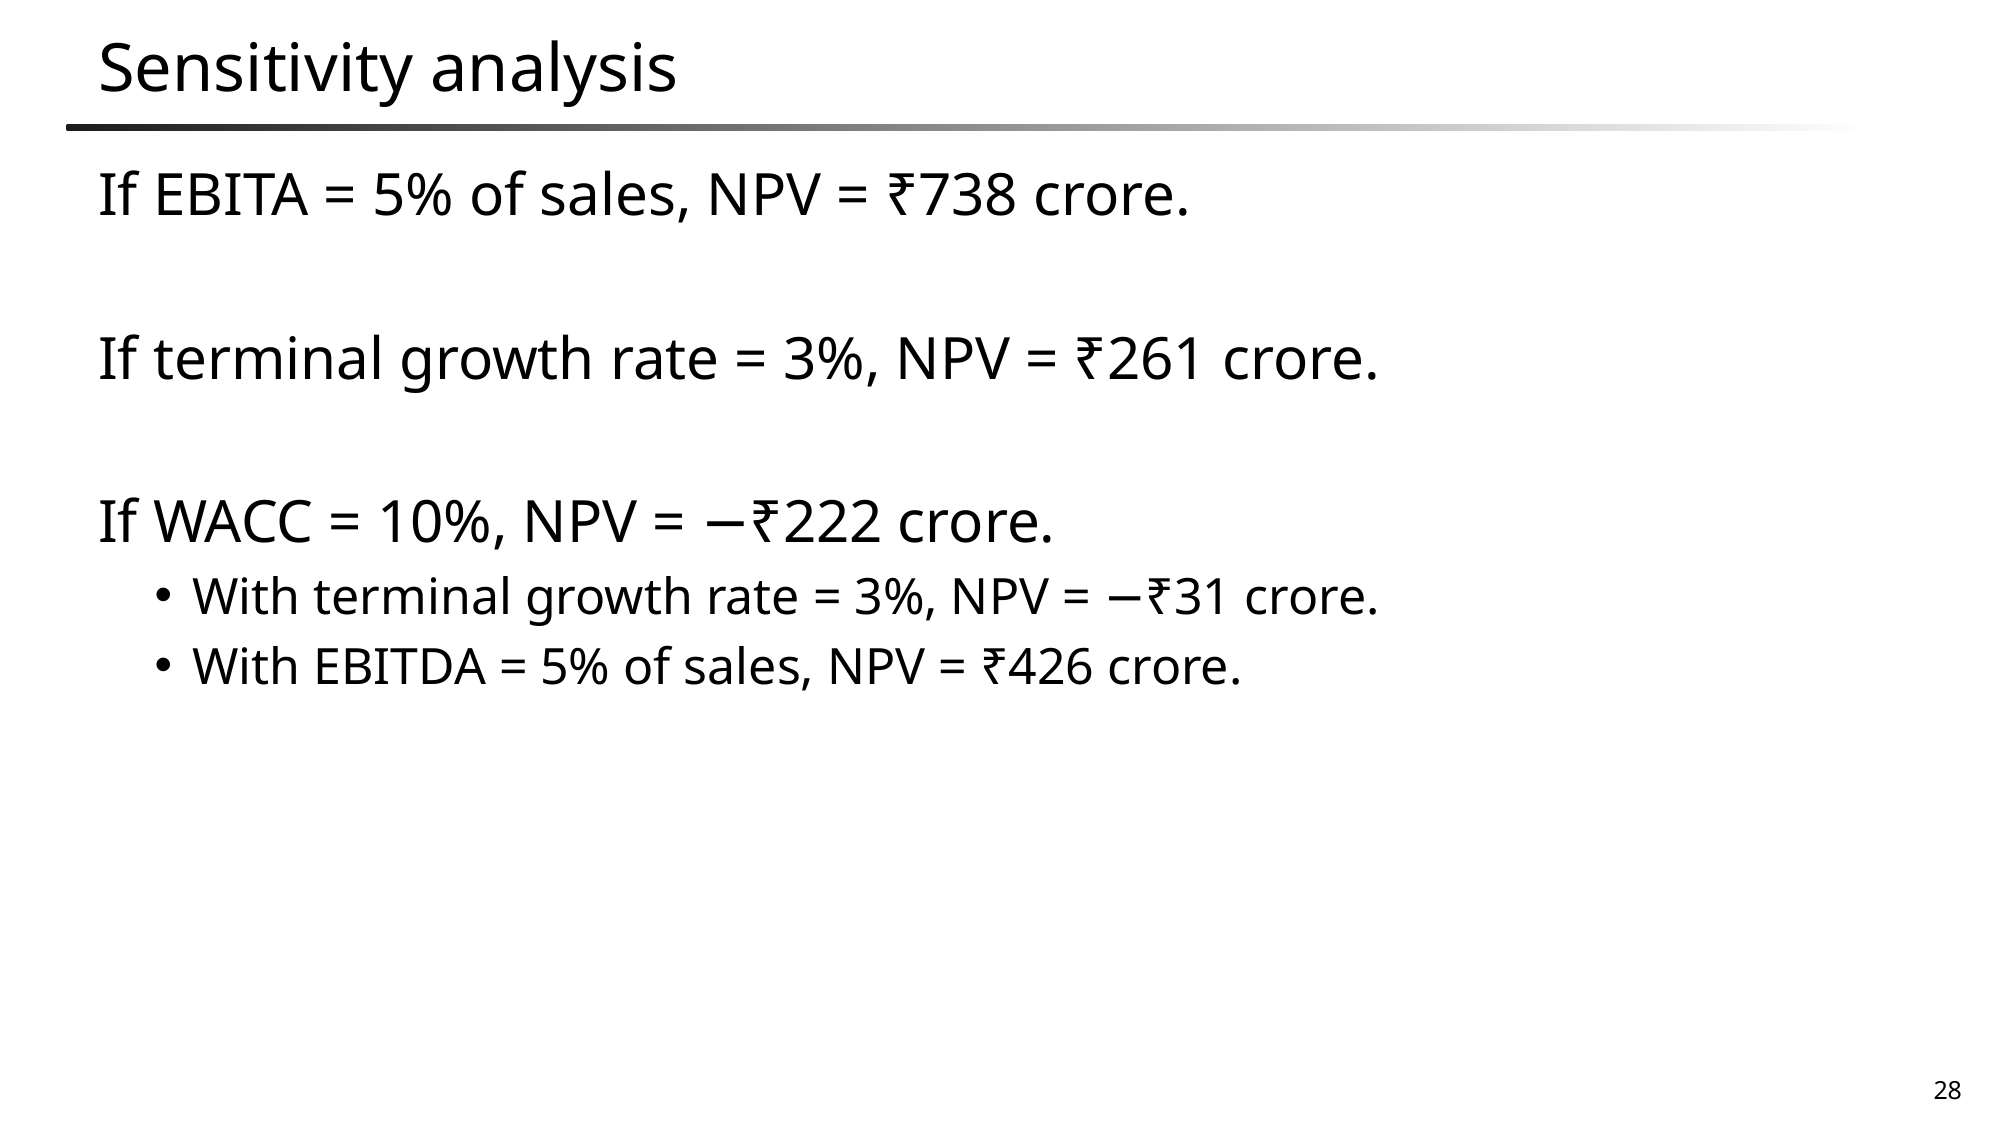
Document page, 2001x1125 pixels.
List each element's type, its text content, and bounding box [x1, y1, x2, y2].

title Sensitivity analysis [83, 9, 1934, 113]
list If EBITA = 5% of sales, NPV = ₹738 crore. If terminal growth rate = 3%, NPV = ₹261 crore. If WACC = 10%, NPV = −₹222 crore. With terminal growth rate = 3%, NPV = −₹31 crore. With EBITDA = 5% of sales, NPV = ₹426 crore. [83, 149, 1934, 1038]
